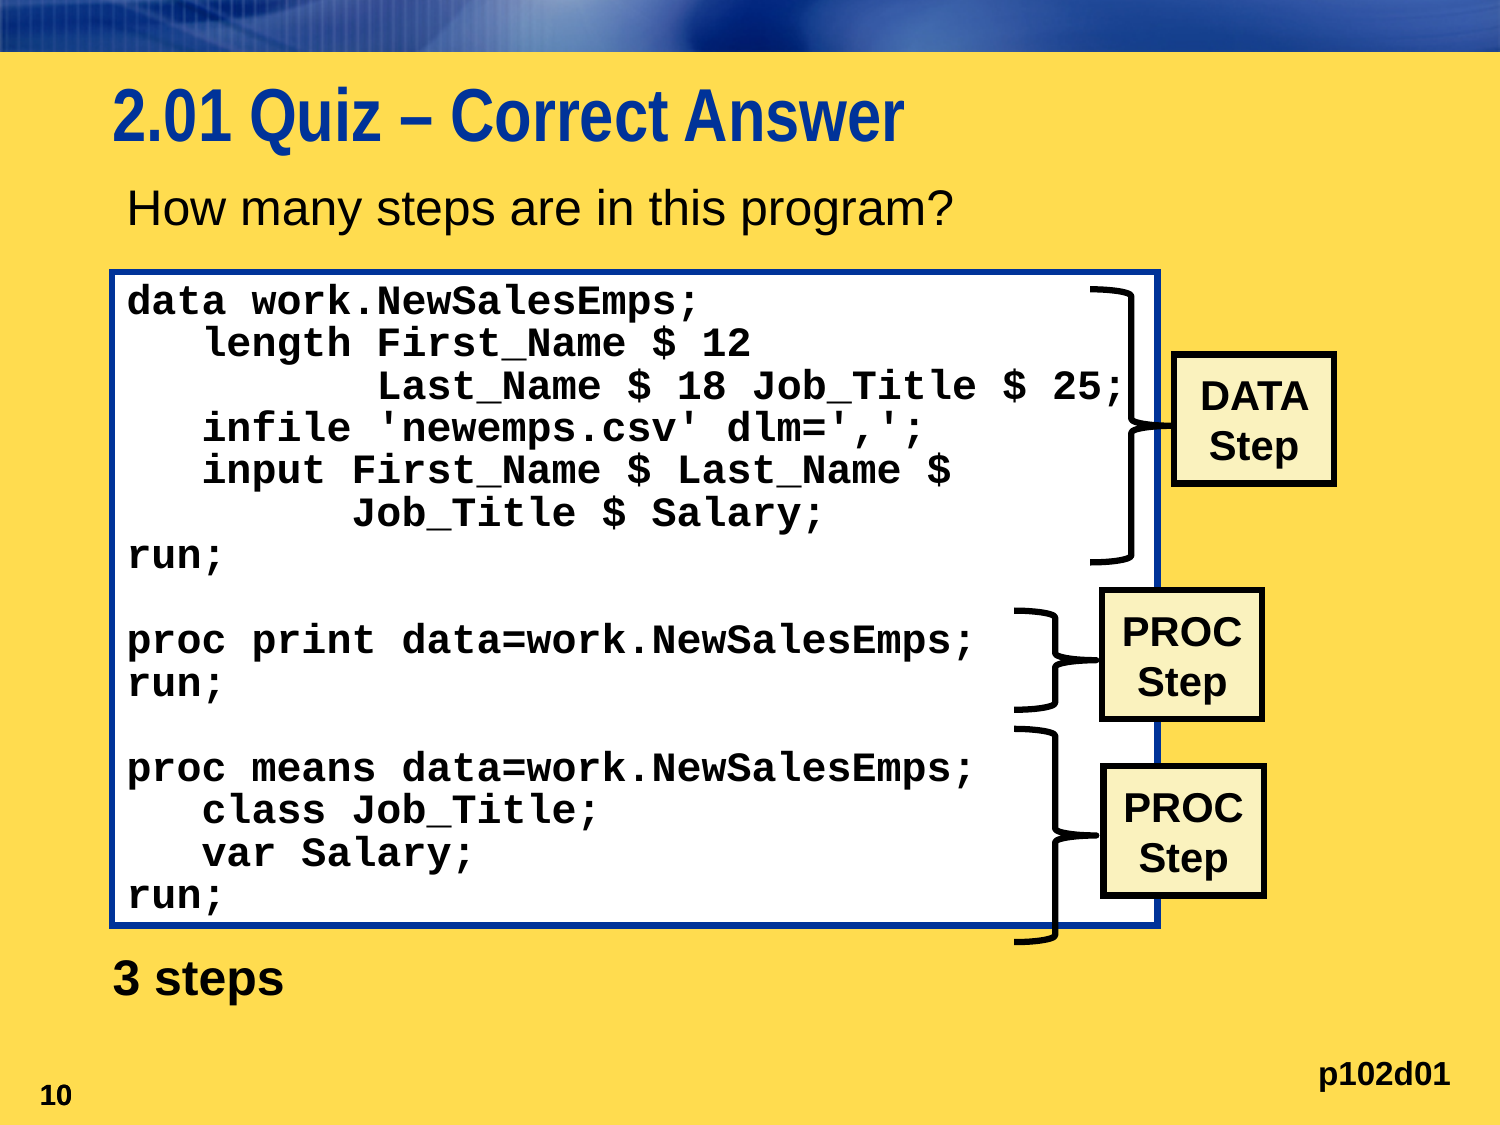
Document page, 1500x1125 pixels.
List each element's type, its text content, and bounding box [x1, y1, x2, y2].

text_box PROCStep [1103, 766, 1264, 896]
text_box DATA Step [1173, 354, 1335, 484]
text_box PROCStep [1102, 589, 1263, 719]
text_box [1014, 728, 1097, 943]
text_box p102d01 [1303, 1037, 1466, 1107]
title 2.01 Quiz – Correct Answer [112, 75, 1500, 188]
picture [0, 0, 1500, 52]
text_box [1090, 289, 1173, 563]
slide_number 10 [0, 1062, 88, 1125]
text_box data work.NewSalesEmps; length First_Name $ 12 Last_Name $ 18 Job_Title $ 25; infile 'newemps.csv' dlm=','; input First_Name $ Last_Name $ Job_Title $ Salary; run; proc print data=work.NewSalesEmps; run; proc means data=work.NewSalesEmps; class Job_Title; var Salary; run; [111, 271, 1158, 926]
text_box [1014, 610, 1097, 710]
list How many steps are in this program? 3 steps [112, 175, 1400, 876]
